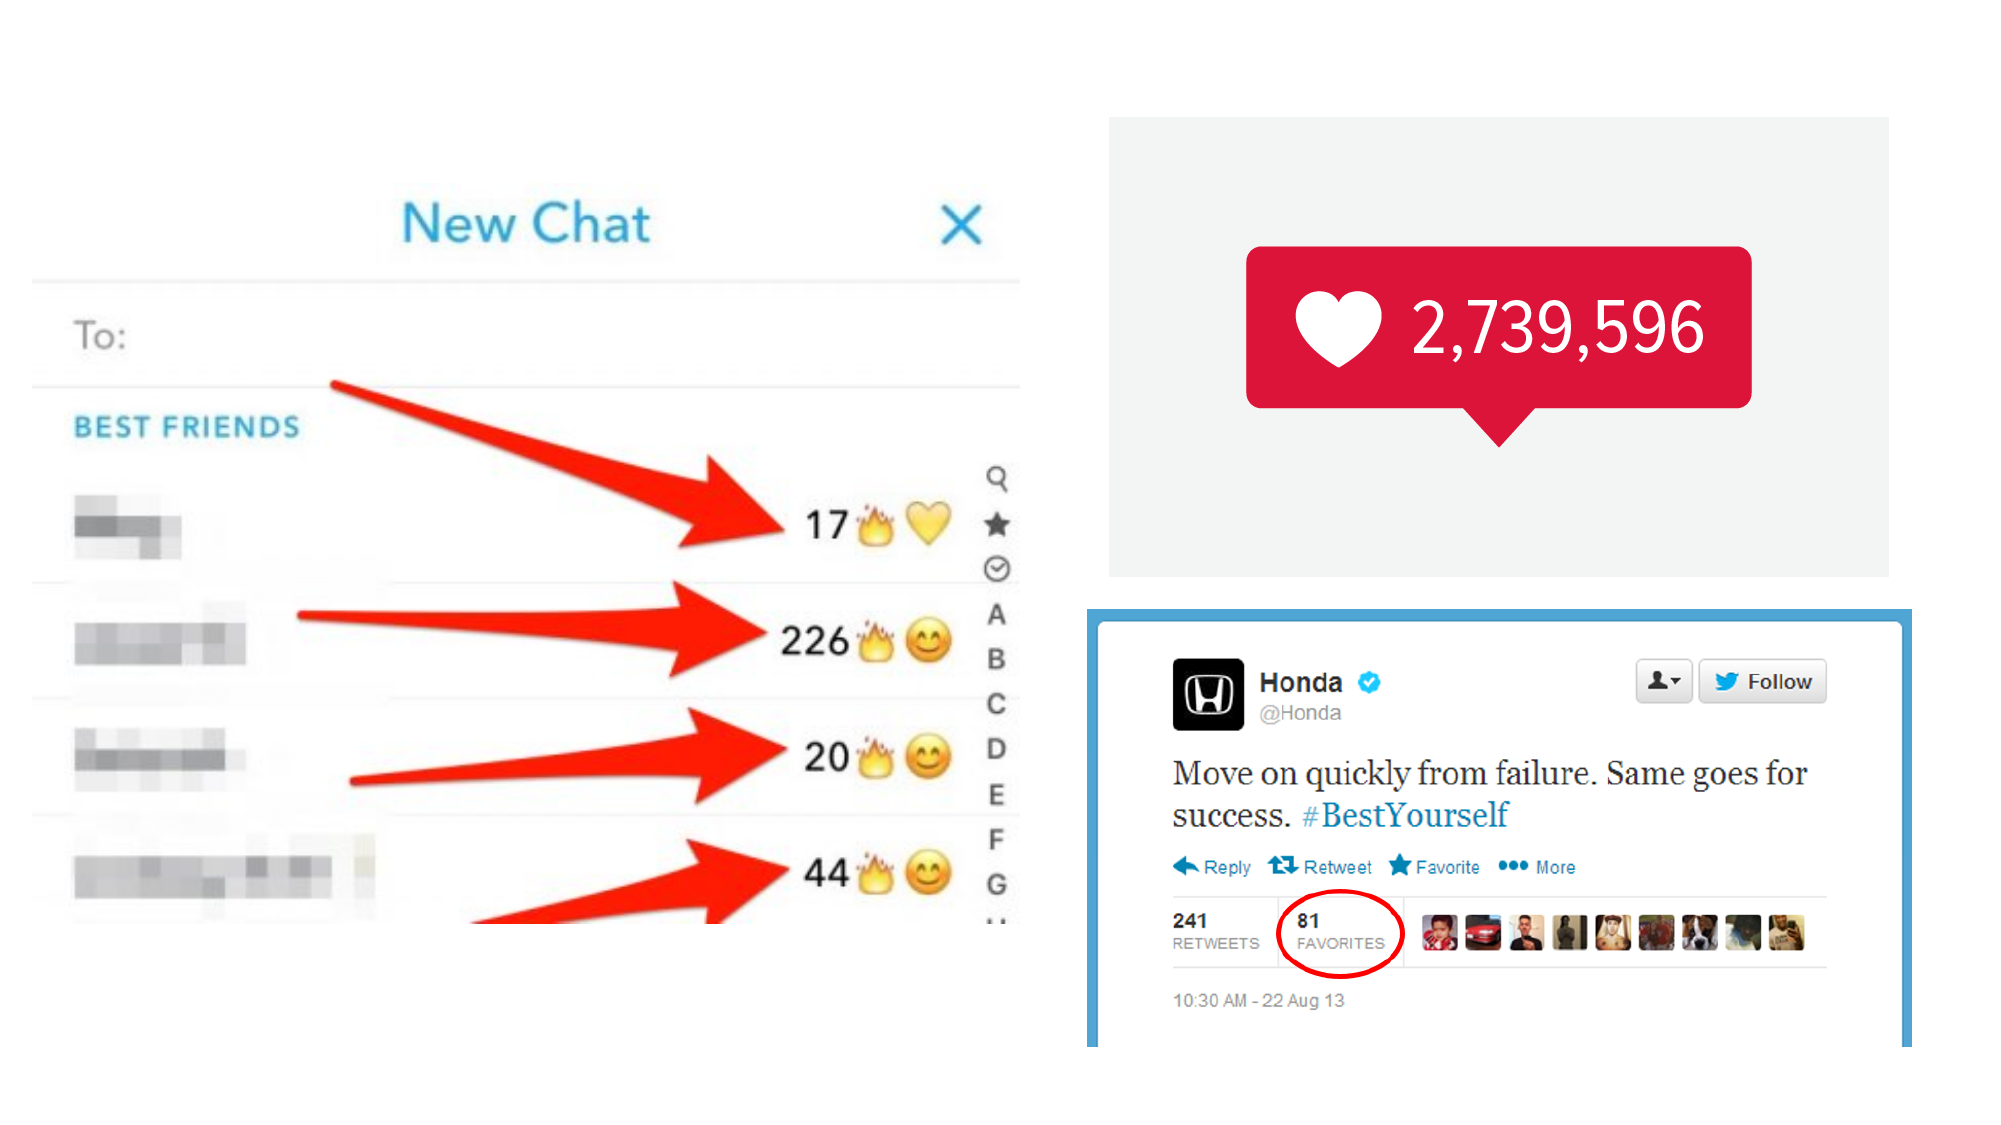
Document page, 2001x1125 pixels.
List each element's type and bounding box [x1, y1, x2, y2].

picture [32, 183, 1020, 924]
picture [1086, 609, 1912, 1047]
picture [1109, 117, 1890, 577]
